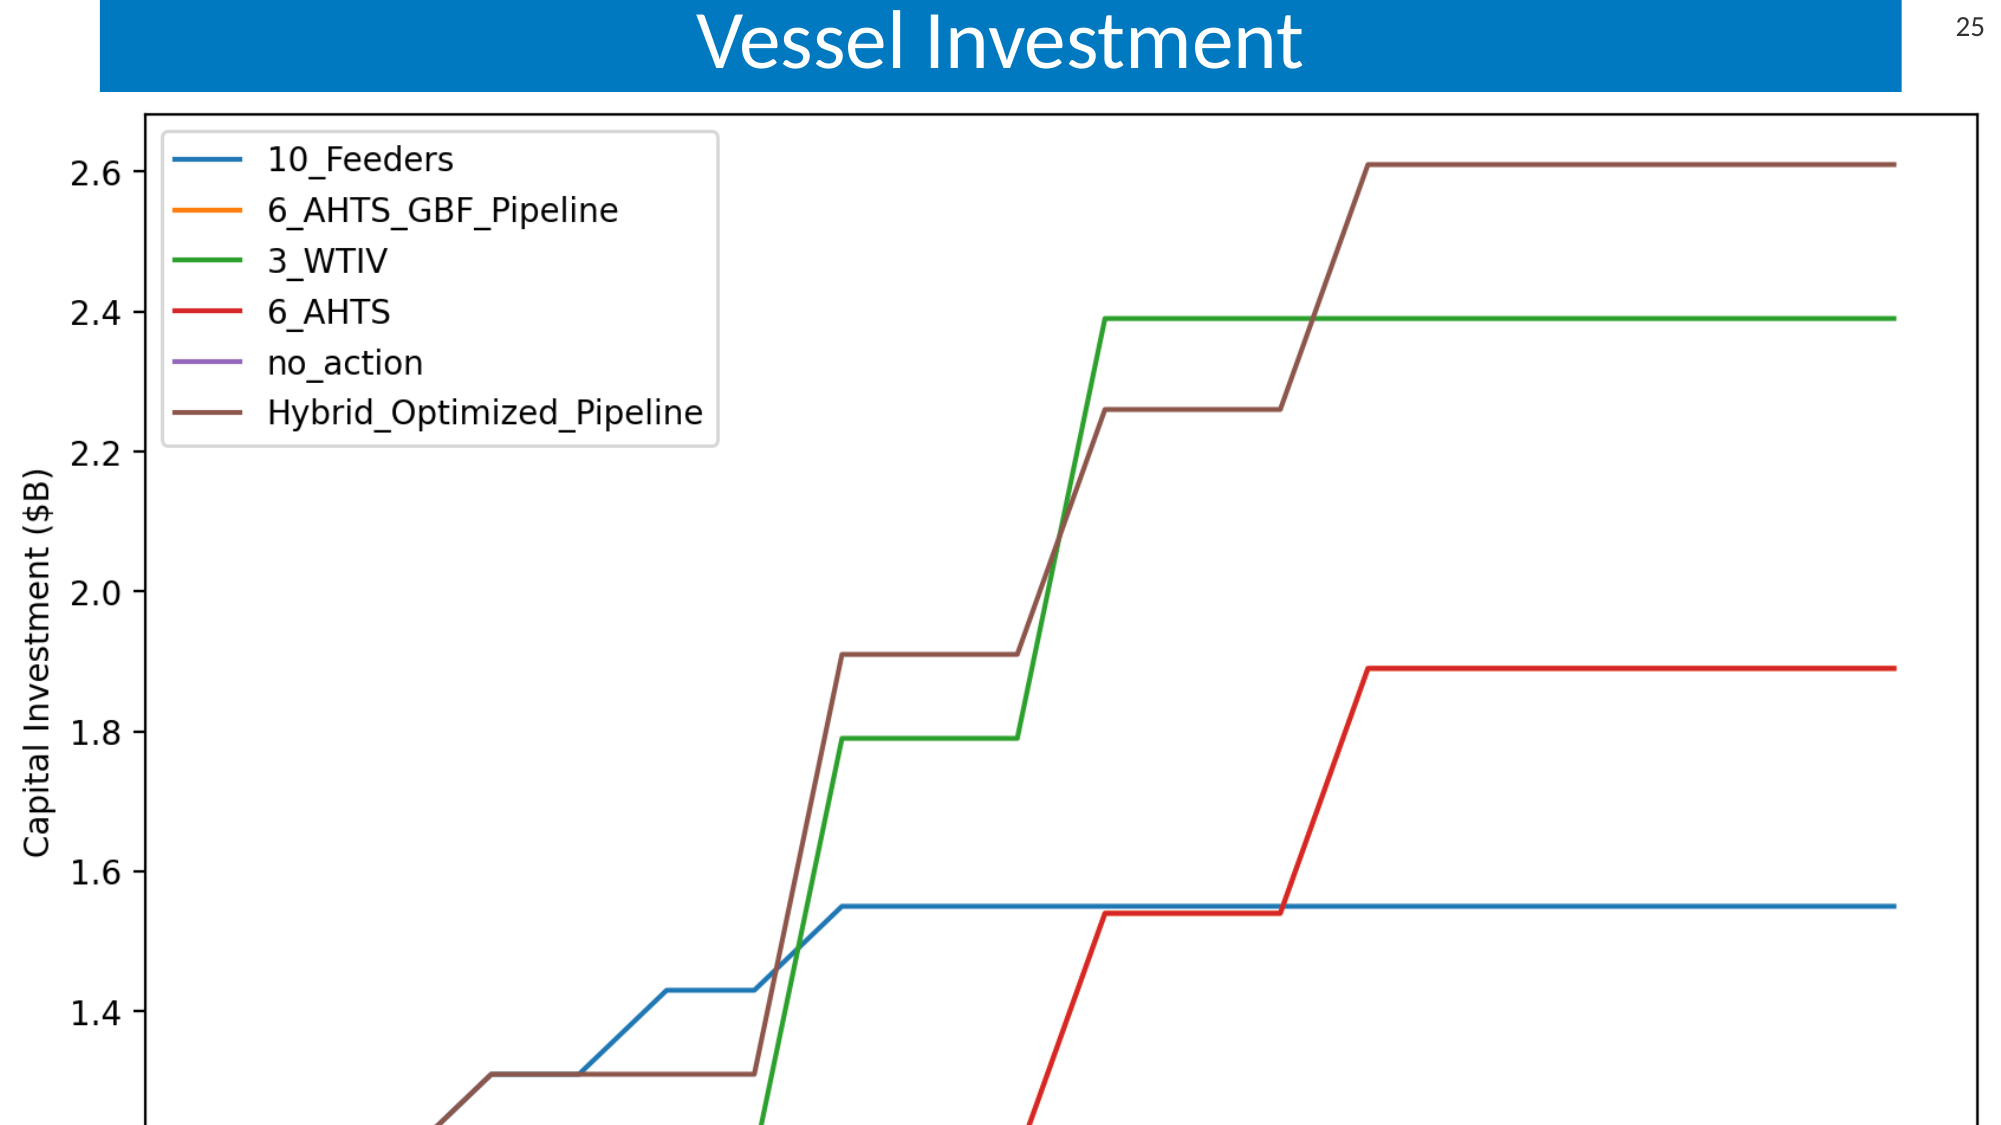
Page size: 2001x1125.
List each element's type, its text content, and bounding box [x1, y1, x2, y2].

title Vessel Investment [99, 0, 1902, 91]
picture [0, 92, 2000, 1125]
